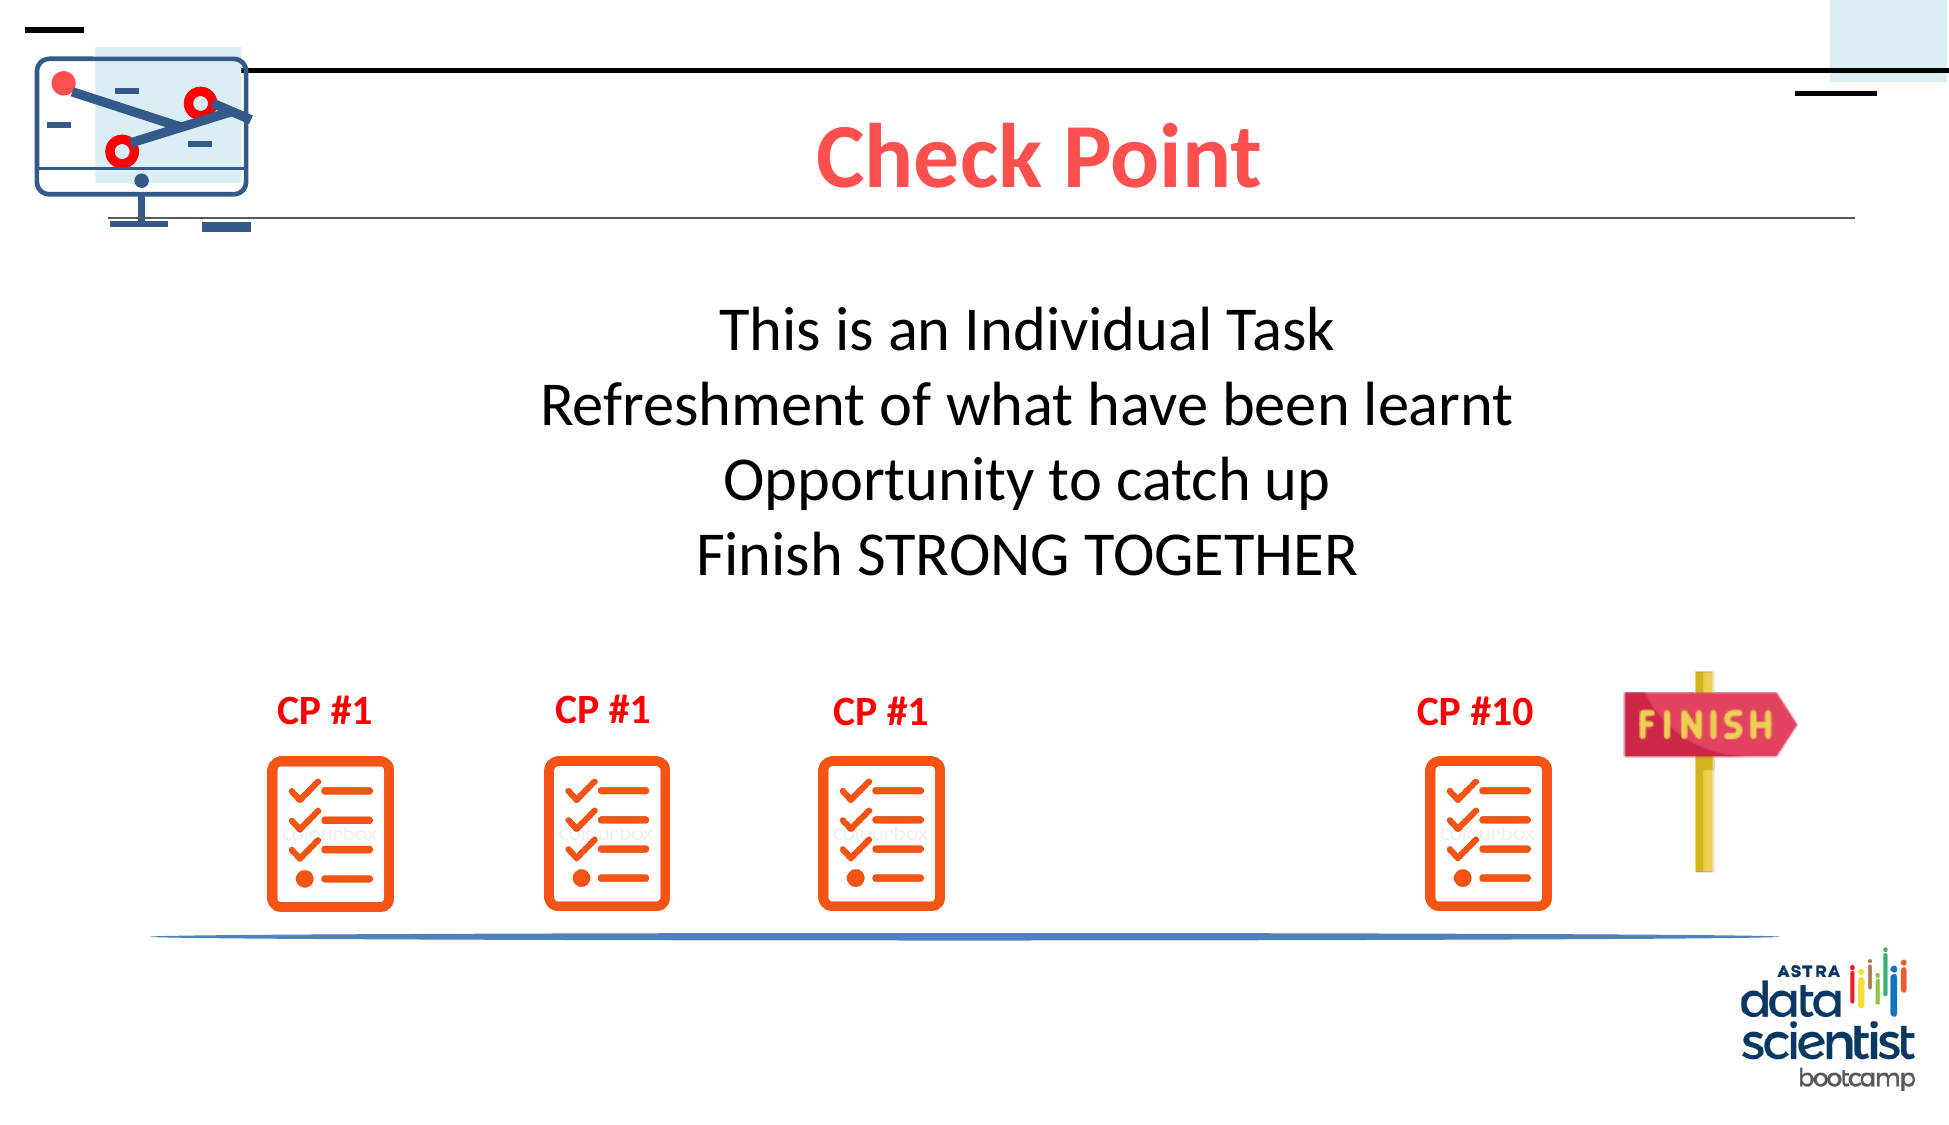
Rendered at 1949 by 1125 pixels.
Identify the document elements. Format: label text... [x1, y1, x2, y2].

picture [1425, 755, 1552, 911]
text_box CP #1 [246, 675, 404, 757]
picture [818, 756, 945, 912]
text_box Check Point [301, 69, 1778, 217]
text_box CP #1 [802, 676, 960, 758]
text_box This is an Individual Task Refreshment of what have been learnt Opportunity to catch up Finish STRONG TOGETHER [431, 280, 1625, 362]
picture [543, 755, 670, 911]
picture [267, 756, 394, 912]
text_box [147, 930, 1783, 943]
picture [1724, 937, 1931, 1106]
picture [1555, 631, 1814, 920]
text_box CP #10 [1401, 676, 1550, 758]
text_box CP #1 [524, 674, 682, 756]
